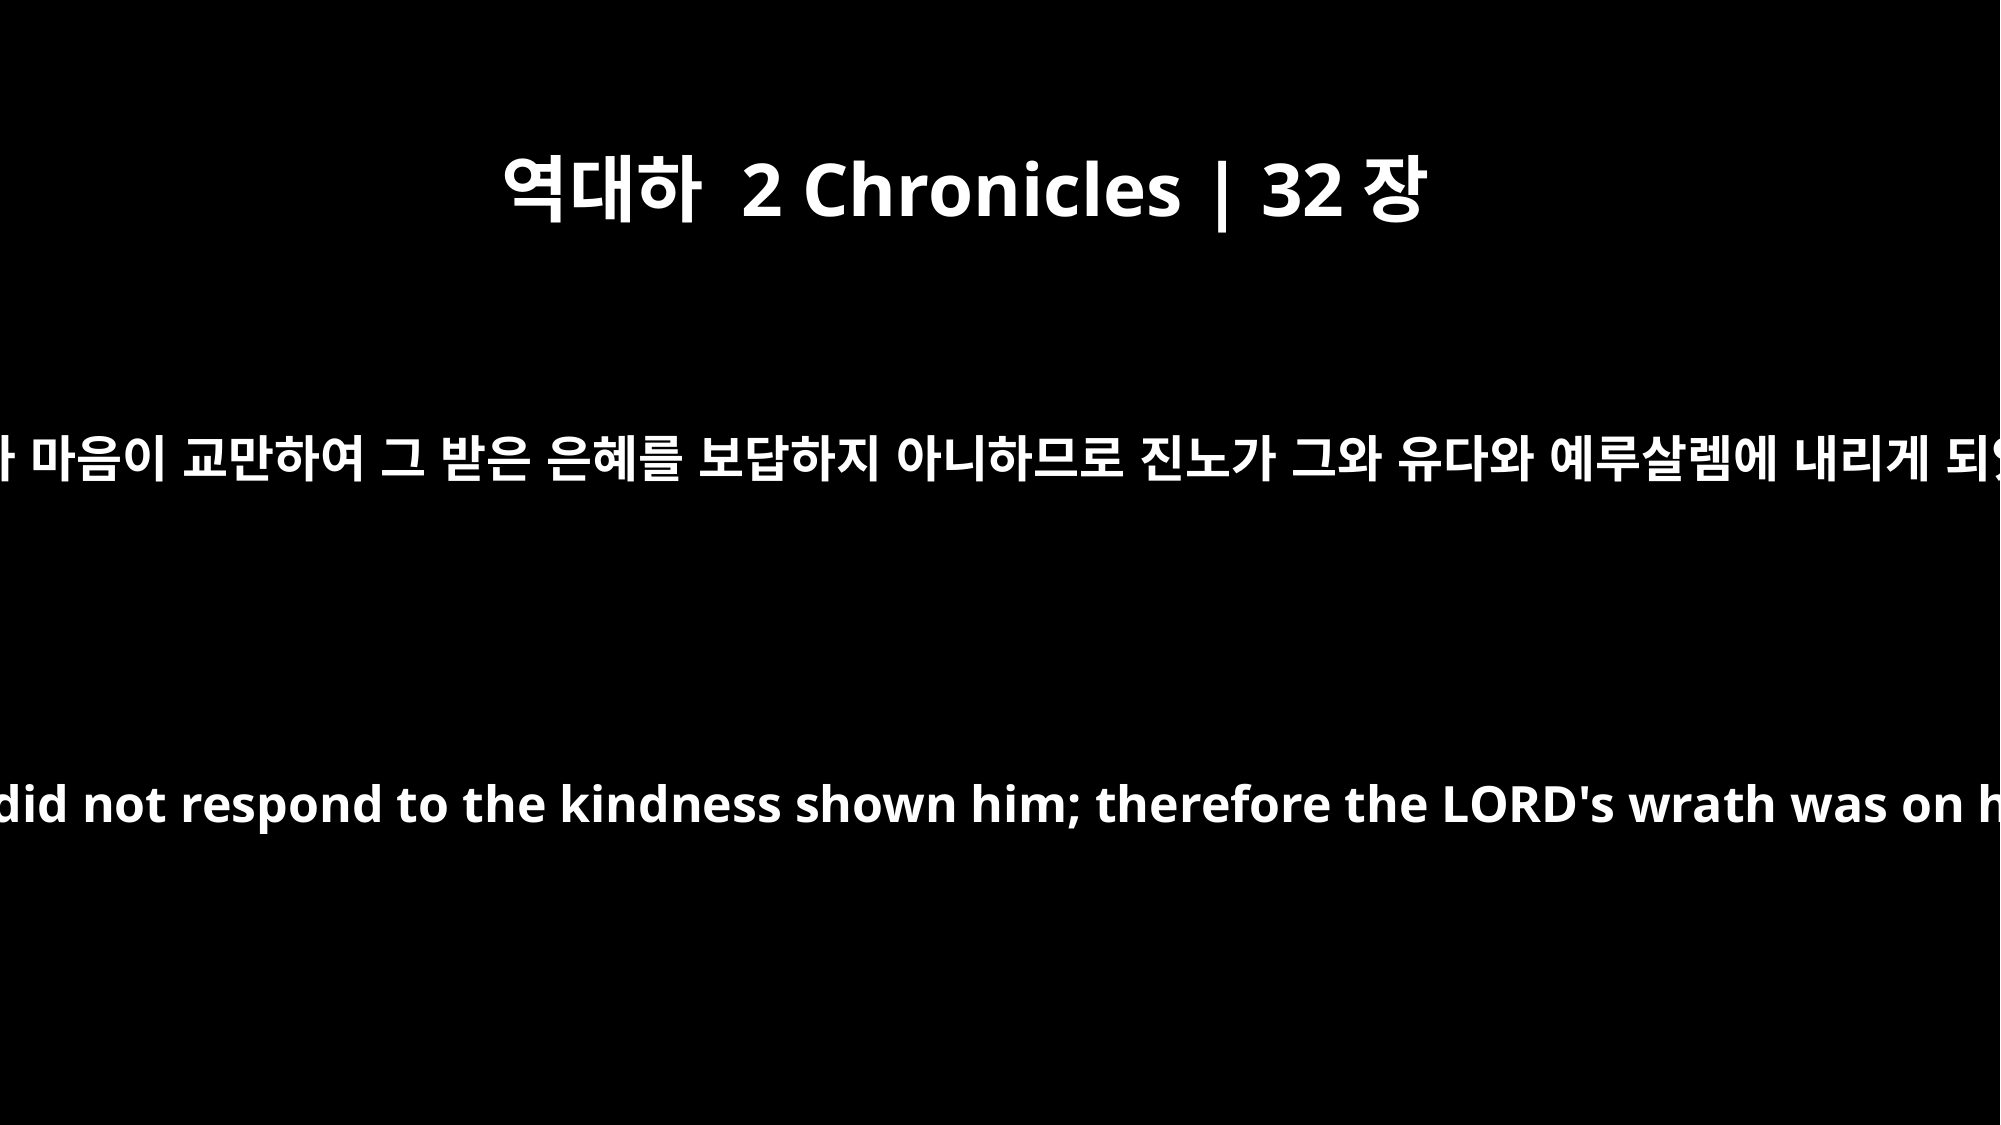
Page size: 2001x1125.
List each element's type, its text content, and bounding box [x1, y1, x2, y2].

text_box 역대하 2 Chronicles | 32장 [487, 136, 1445, 239]
text_box But Hezekiah's heart was proud and he did not respond to the kindness shown him; therefore the LORD's wrath was on him and on Judah and Jerusalem. [0, 764, 2000, 840]
text_box 25 히스기야가 마음이 교만하여 그 받은 은혜를 보답하지 아니하므로 진노가 그와 유다와 예루살렘에 내리게 되었더니 [0, 359, 2000, 495]
